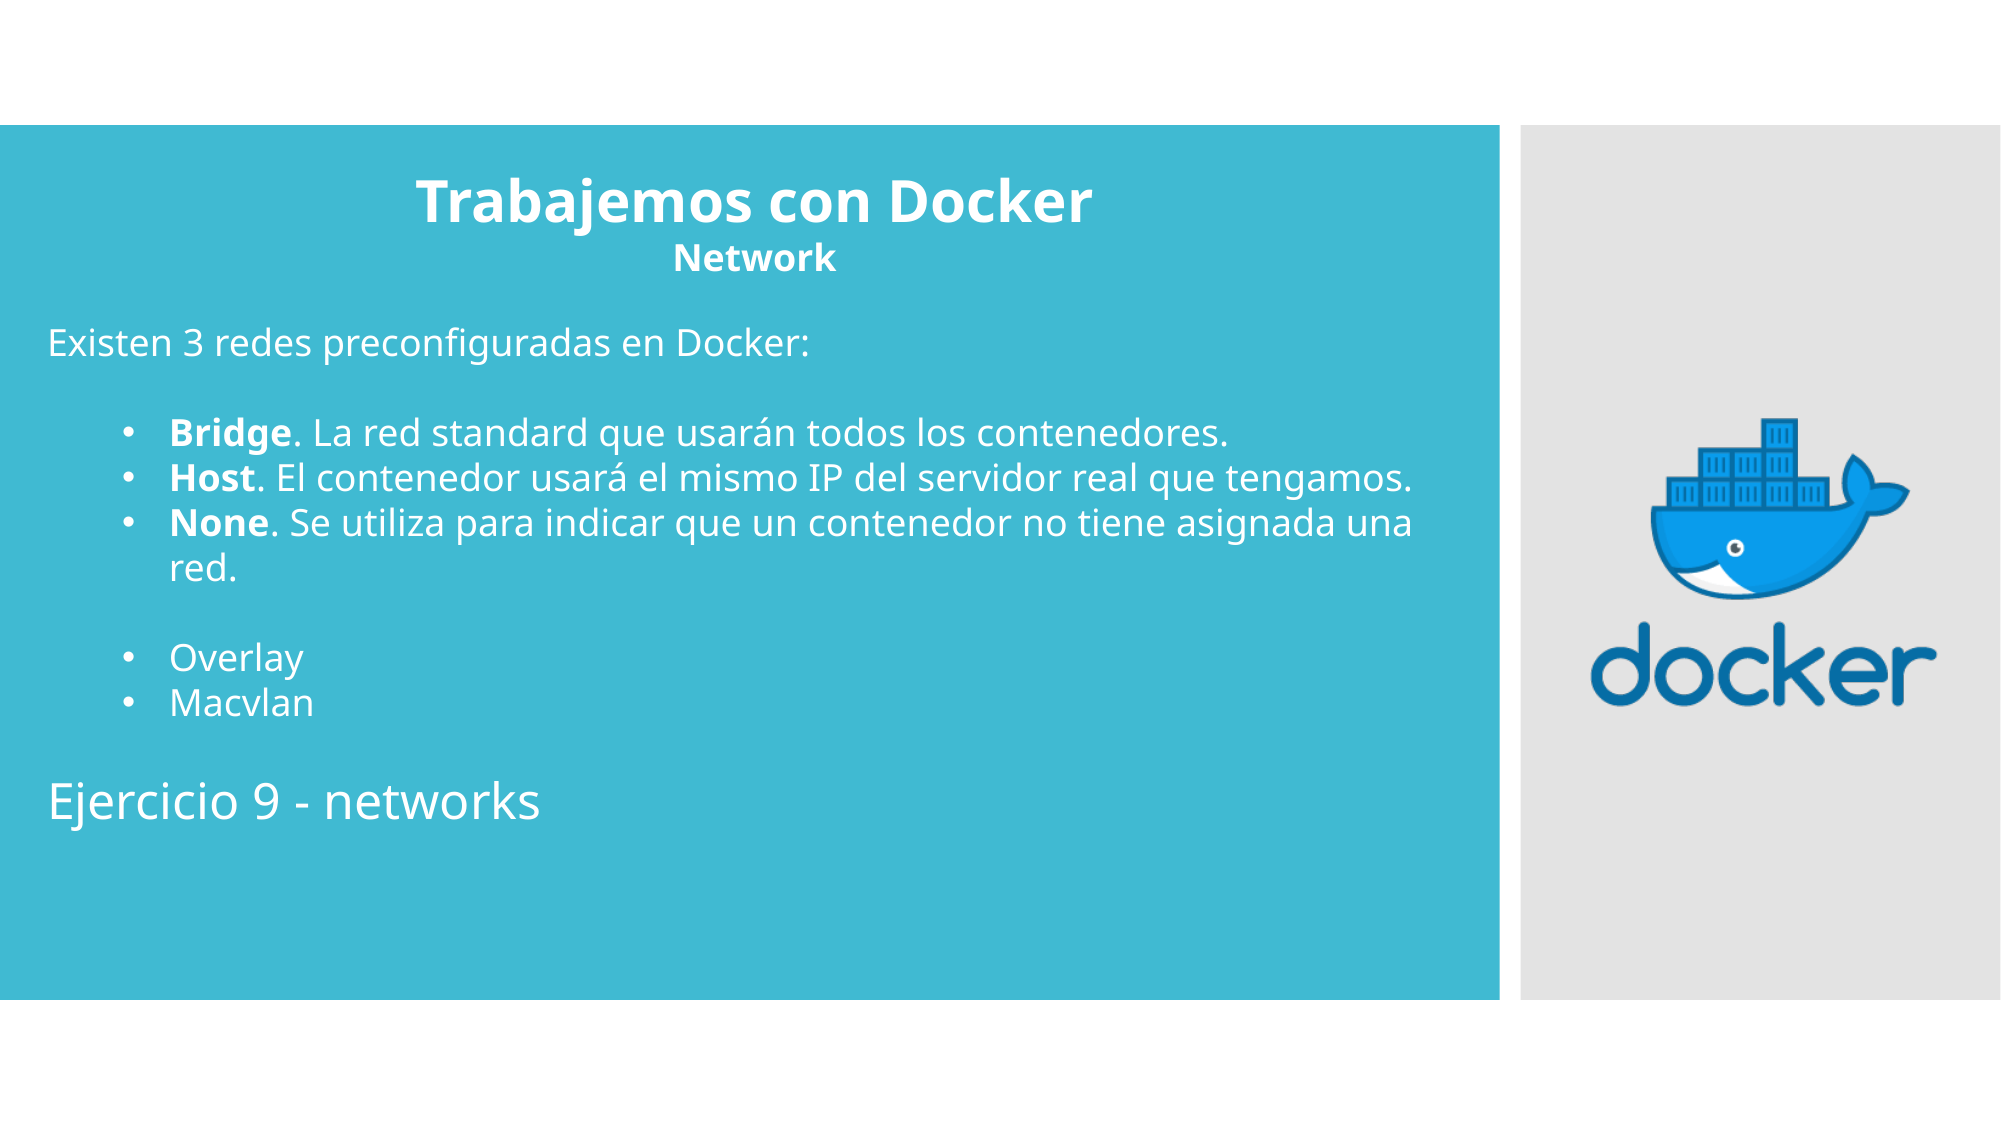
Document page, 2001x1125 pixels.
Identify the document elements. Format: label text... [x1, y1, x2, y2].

text_box Existen 3 redes preconfiguradas en Docker: Bridge. La red standard que usarán todos los contenedores. Host. El contenedor usará el mismo IP del servidor real que tengamos. None. Se utiliza para indicar que un contenedor no tiene asignada una red. Overlay Macvlan Ejercicio 9 - networks [32, 311, 1488, 882]
picture [1560, 388, 1968, 737]
text_box Trabajemos con Docker Network [57, 156, 1452, 287]
